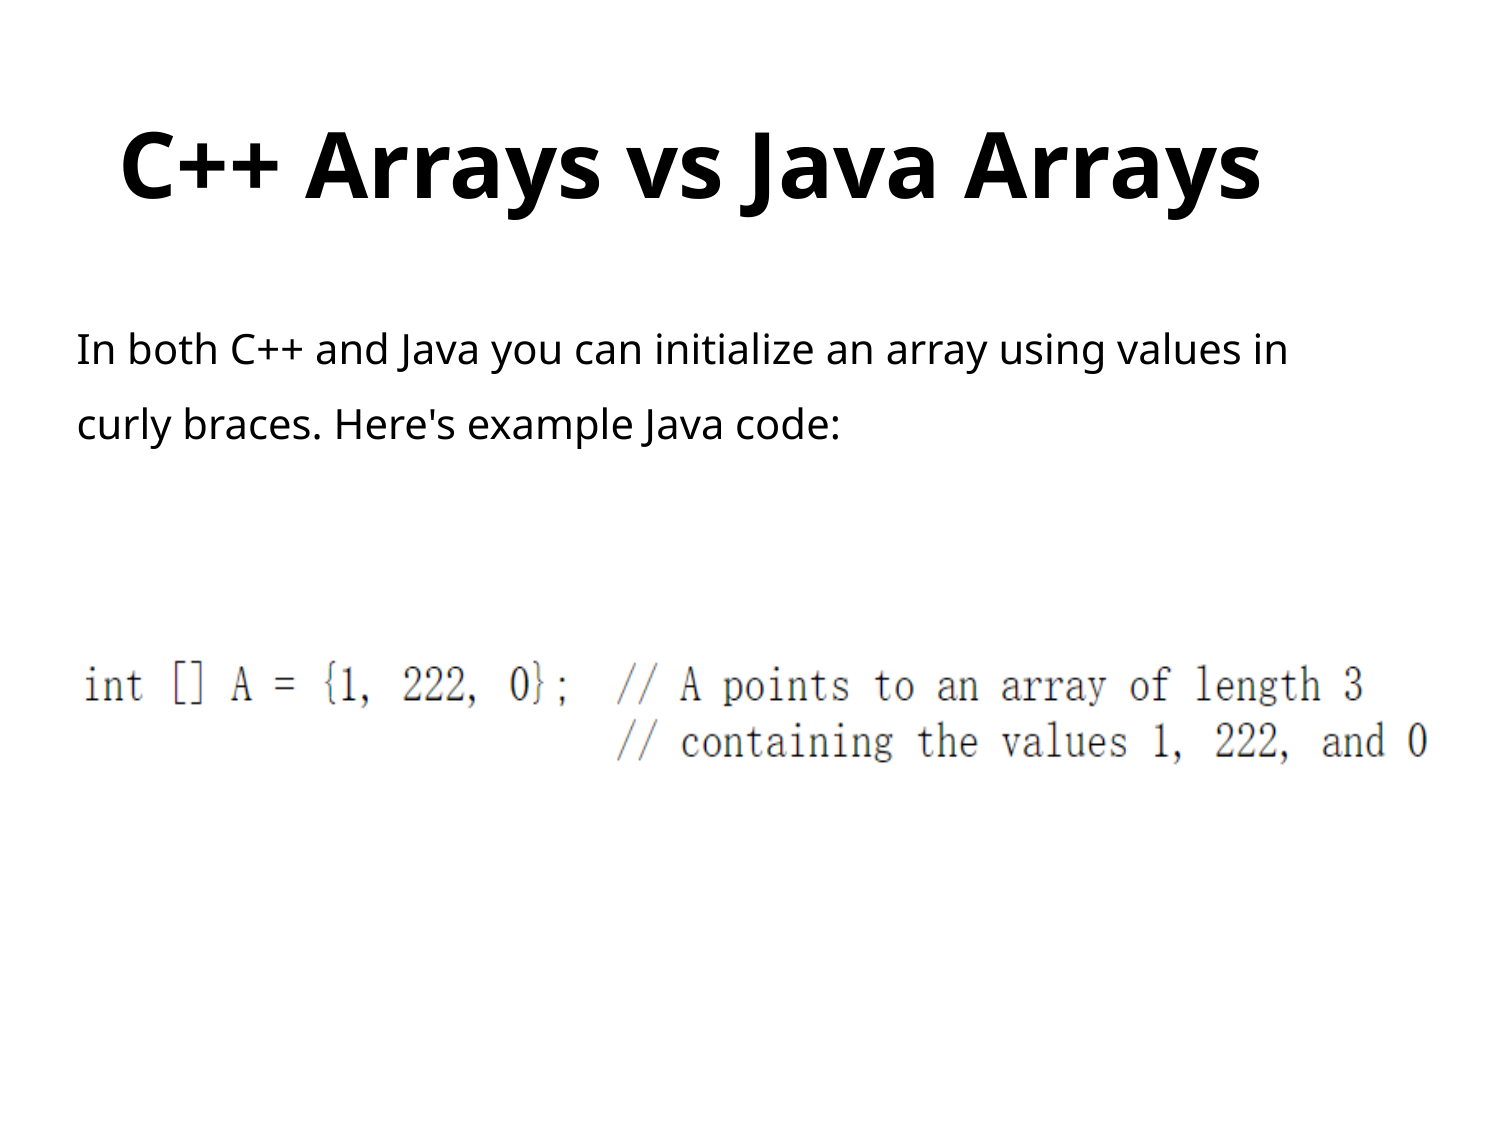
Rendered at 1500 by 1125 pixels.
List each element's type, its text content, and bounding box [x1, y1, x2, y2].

text_box In both C++ and Java you can initialize an array using values in curly braces. Here's example Java code: [61, 290, 1397, 456]
picture [61, 637, 1473, 804]
title C++ Arrays vs Java Arrays [103, 59, 1397, 278]
